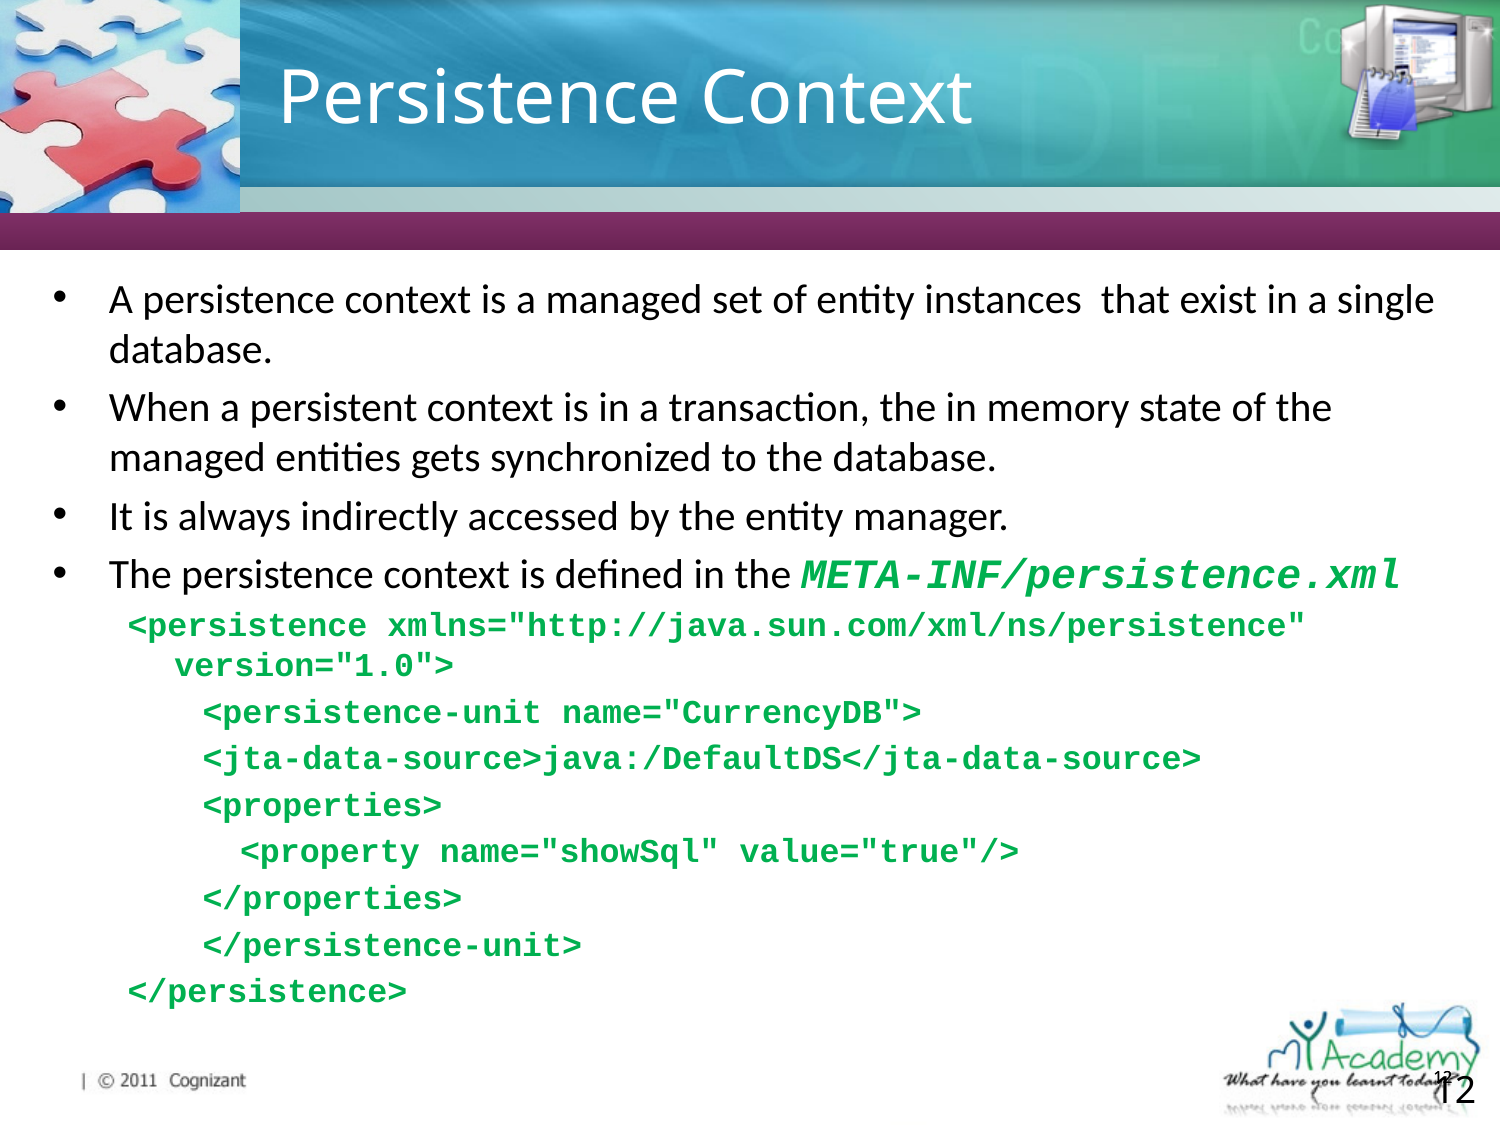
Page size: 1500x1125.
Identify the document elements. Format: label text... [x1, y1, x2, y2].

picture [0, 250, 1500, 1125]
picture [0, 0, 262, 213]
list A persistence context is a managed set of entity instances that exist in a single database. When a persistent context is in a transaction, the in memory state of the managed entities gets synchronized to the database. It is always indirectly accessed by the entity manager. The persistence context is defined in the META-INF/persistence.xml <persistence xmlns="http://java.sun.com/xml/ns/persistence" version="1.0"> <persistence-unit name="CurrencyDB"> <jta-data-source>java:/DefaultDS</jta-data-source> <properties> <property name="showSql" value="true"/> </properties> </persistence-unit> </persistence> [37, 263, 1463, 1076]
text_box 12 [1418, 1059, 1492, 1112]
title Persistence Context [262, 0, 1500, 188]
picture [1336, 4, 1500, 151]
